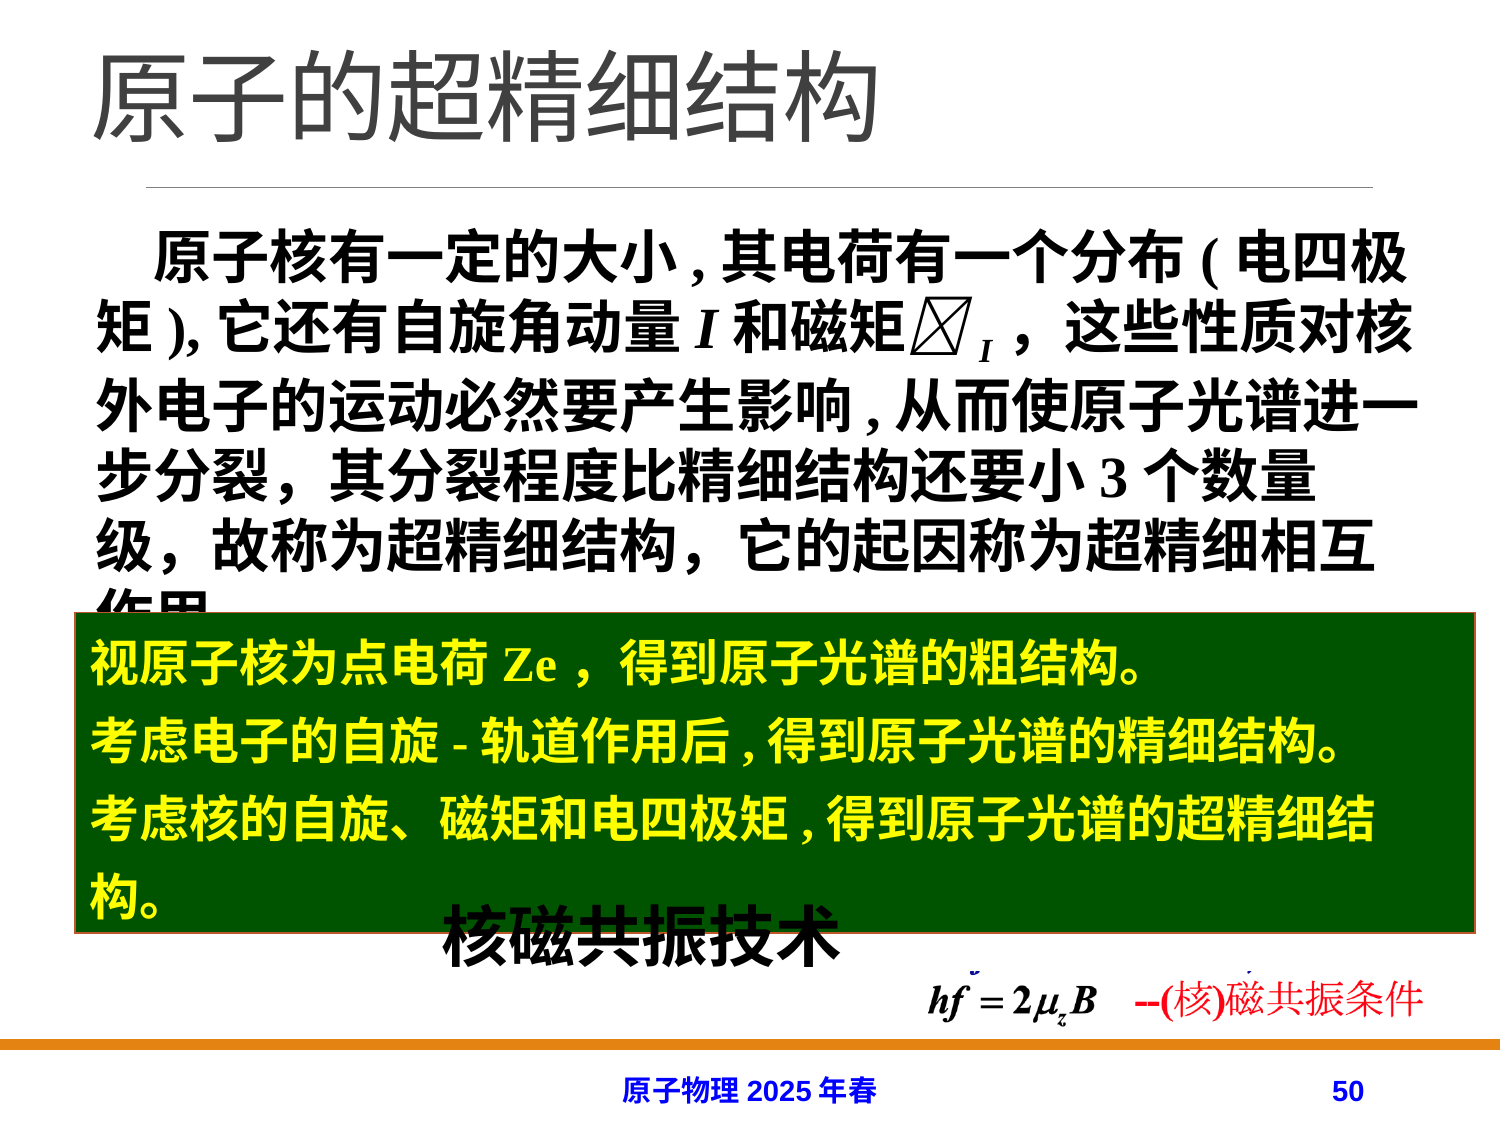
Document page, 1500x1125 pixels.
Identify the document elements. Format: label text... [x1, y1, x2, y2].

footer 原子物理2025年春 [453, 1059, 1047, 1120]
text_box 原子核有一定的大小,其电荷有一个分布(电四极矩),它还有自旋角动量I和磁矩I，这些性质对核外电子的运动必然要产生影响,从而使原子光谱进一步分裂，其分裂程度比精细结构还要小3个数量级，故称为超精细结构，它的起因称为超精细相互作用。 [80, 212, 1438, 612]
text_box 视原子核为点电荷Ze，得到原子光谱的粗结构。 考虑电子的自旋-轨道作用后,得到原子光谱的精细结构。 考虑核的自旋、磁矩和电四极矩,得到原子光谱的超精细结构。 [75, 612, 1475, 934]
text_box 核磁共振技术 [426, 887, 858, 983]
title 原子的超精细结构 [75, 8, 1438, 163]
picture [909, 970, 1438, 1032]
slide_number 50 [1218, 1059, 1380, 1120]
